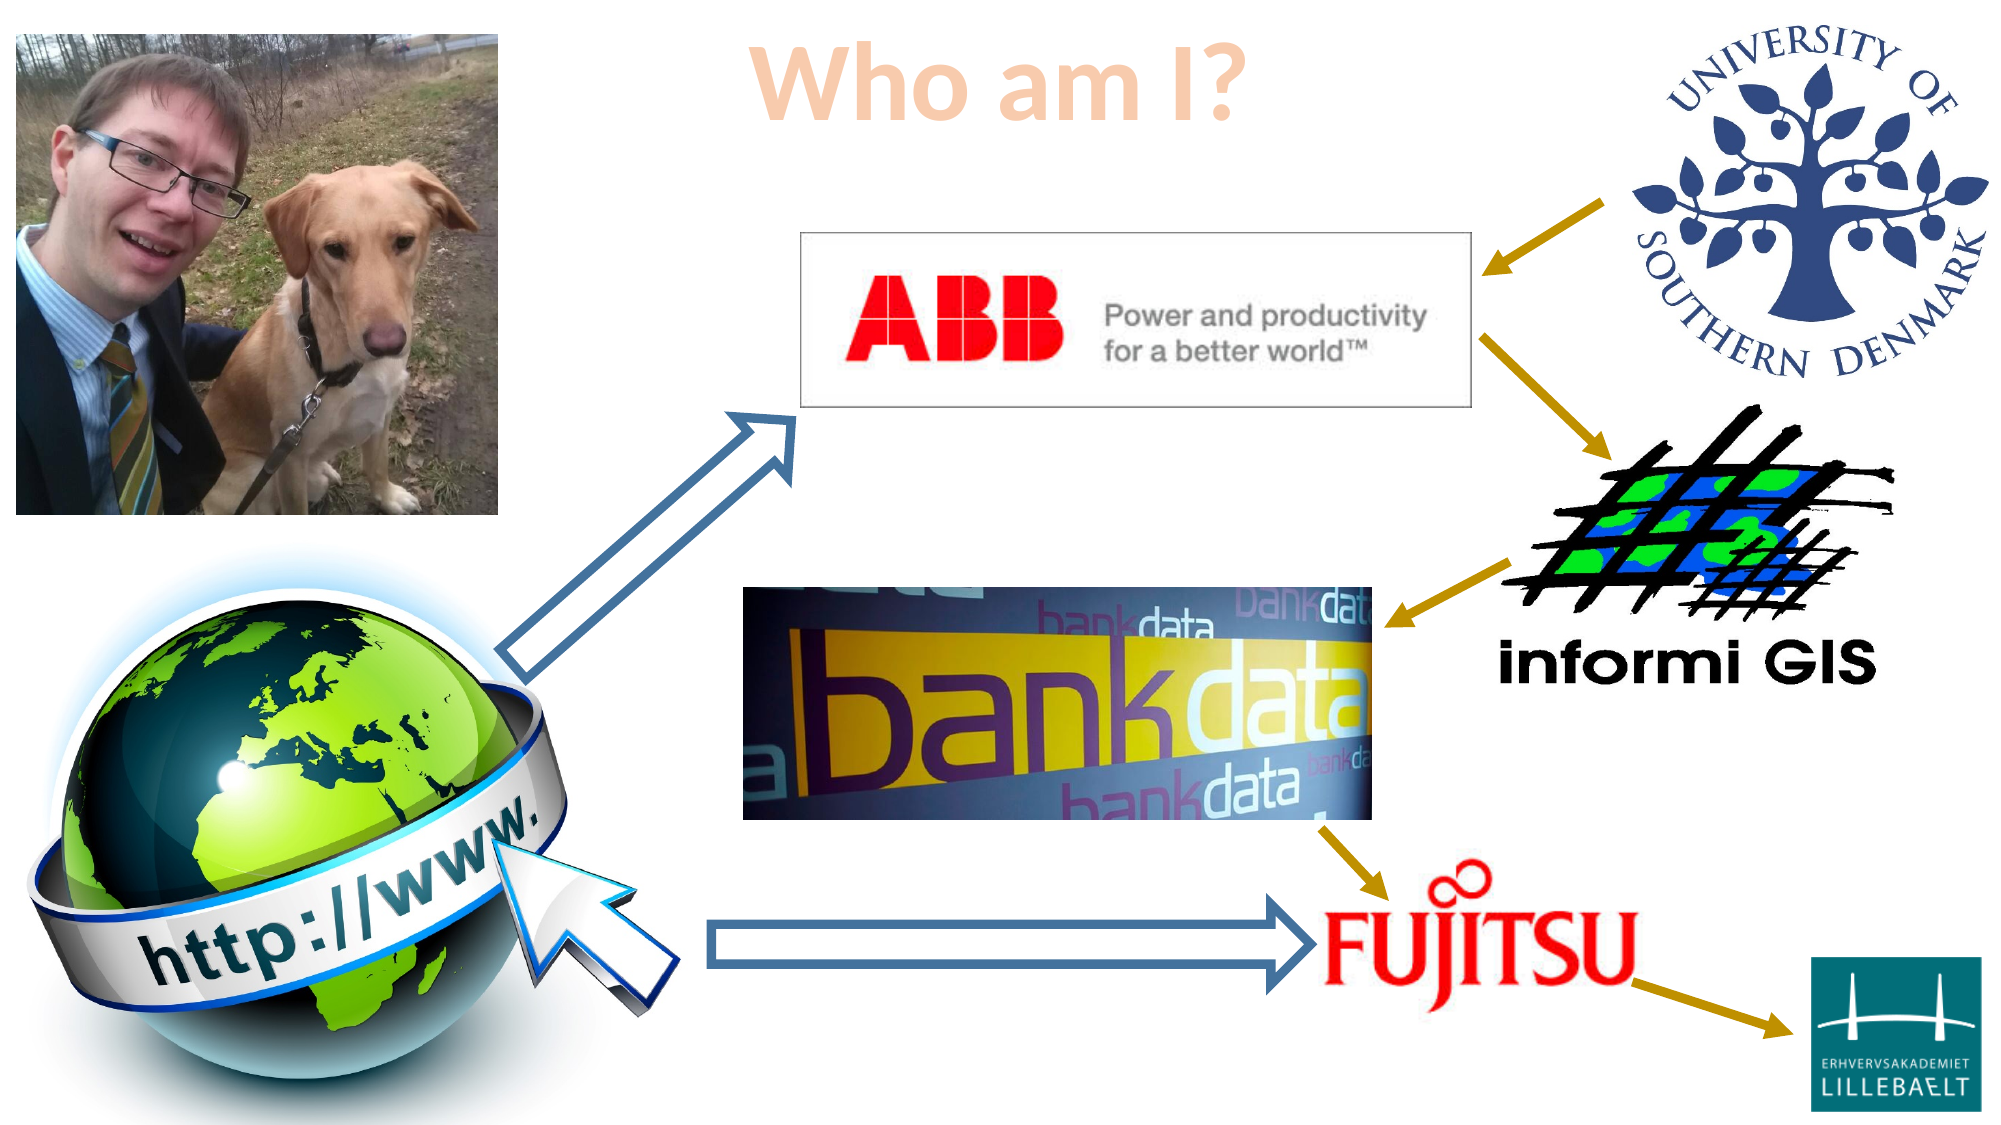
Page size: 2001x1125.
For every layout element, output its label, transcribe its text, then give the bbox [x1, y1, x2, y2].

picture [1810, 956, 1983, 1113]
picture [799, 232, 1472, 408]
picture [743, 587, 1682, 1062]
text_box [1383, 561, 1510, 628]
text_box [648, 415, 793, 533]
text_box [1320, 828, 1389, 901]
text_box Who am I? [0, 0, 2000, 150]
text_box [1481, 201, 1603, 277]
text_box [1481, 335, 1612, 461]
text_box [1632, 981, 1794, 1035]
text_box [710, 901, 1281, 987]
picture [16, 33, 498, 515]
picture [1481, 25, 1989, 769]
picture [0, 518, 695, 1125]
